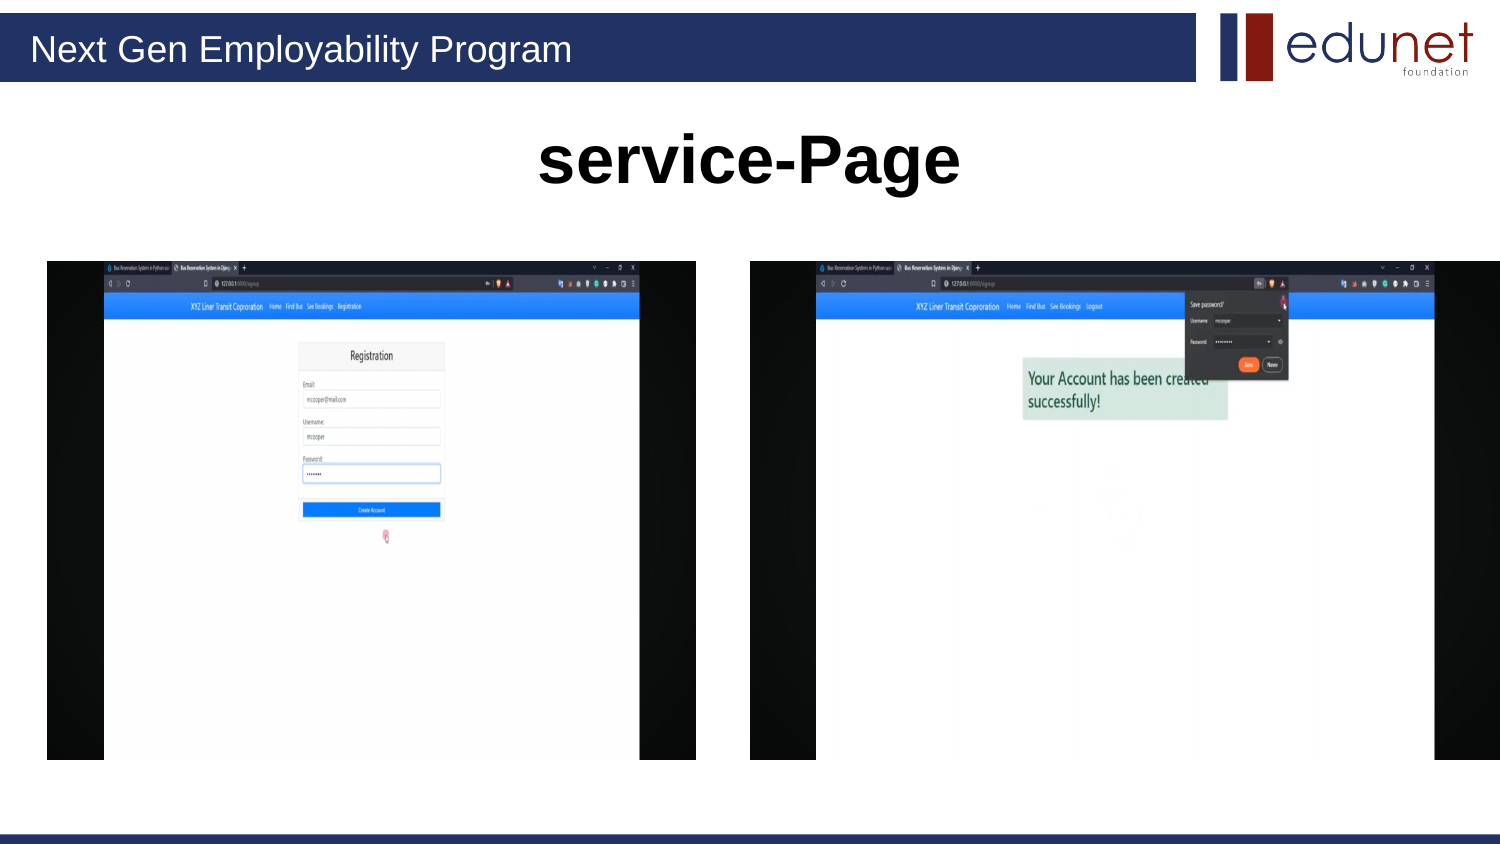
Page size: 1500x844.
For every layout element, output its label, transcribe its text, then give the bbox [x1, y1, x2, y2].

picture [1279, 14, 1482, 83]
picture [749, 261, 1500, 760]
title service-Page [102, 103, 1398, 209]
text_box [811, 157, 1312, 208]
picture [47, 261, 696, 760]
